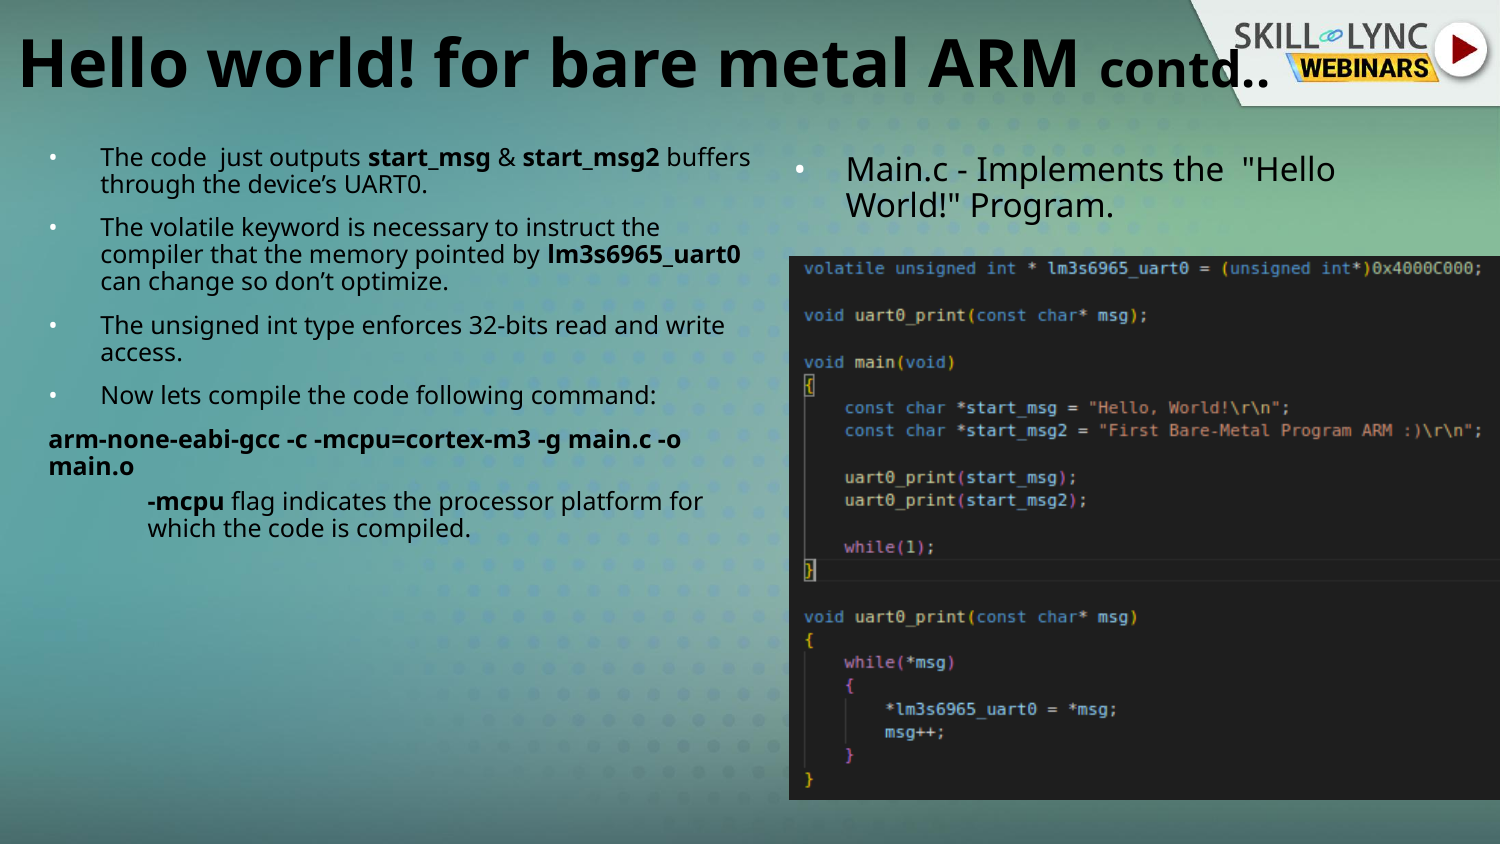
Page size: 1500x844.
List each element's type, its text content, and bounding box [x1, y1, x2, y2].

list Main.c - Implements the "Hello World!" Program. [759, 147, 1397, 800]
title Hello world! for bare metal ARM contd.. [6, 20, 1300, 184]
list The code just outputs start_msg & start_msg2 buffers through the device’s UART0. The volatile keyword is necessary to instruct the compiler that the memory pointed by lm3s6965_uart0 can change so don’t optimize. The unsigned int type enforces 32-bits read and write access. Now lets compile the code following command: arm-none-eabi-gcc -c -mcpu=cortex-m3 -g main.c -o main.o -mcpu flag indicates the processor platform for which the code is compiled. [14, 139, 766, 800]
picture [0, 0, 1500, 844]
